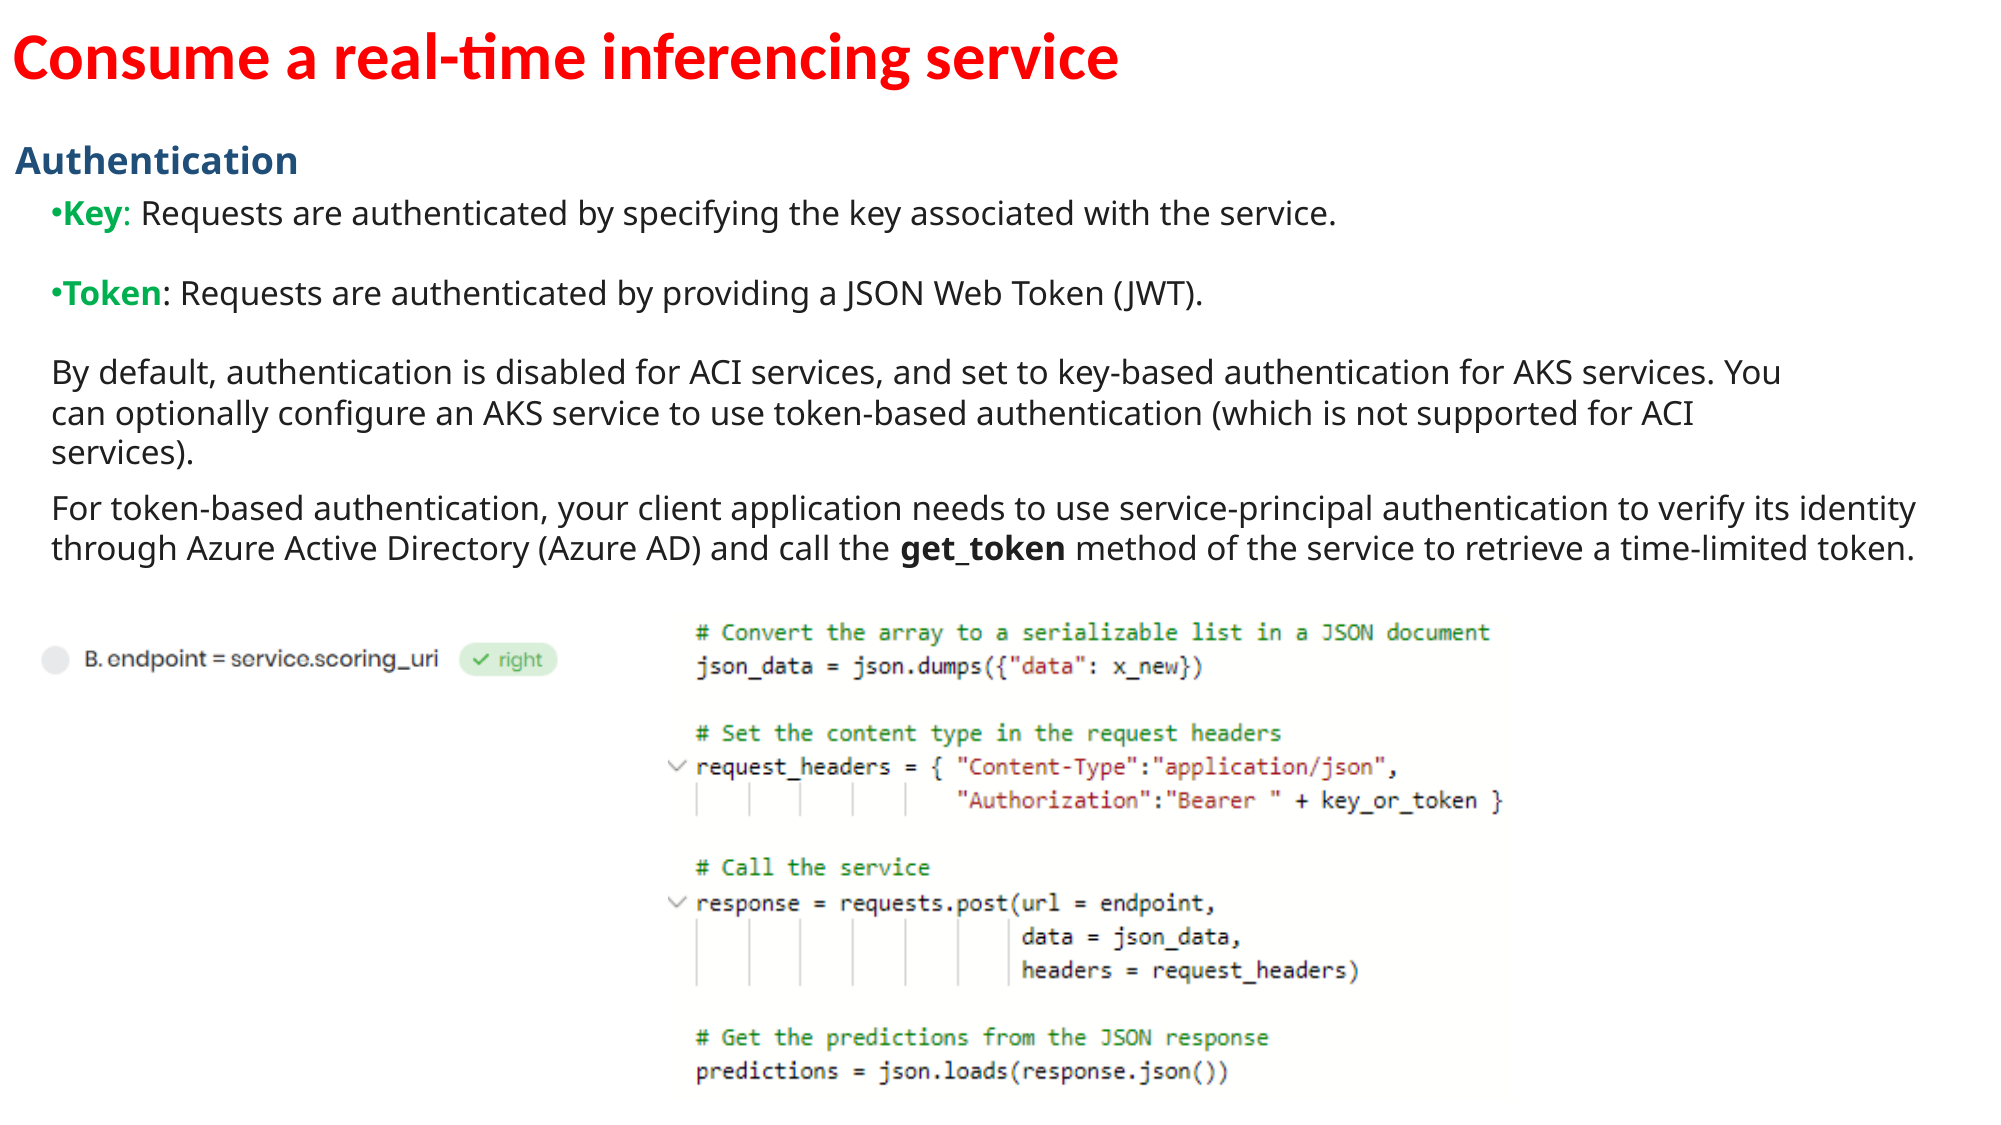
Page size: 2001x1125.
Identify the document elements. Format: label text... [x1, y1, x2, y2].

text_box Authentication [0, 129, 314, 235]
text_box Consume a real-time inferencing service [0, 5, 1862, 146]
picture [668, 613, 1514, 1101]
picture [26, 624, 583, 689]
text_box Key: Requests are authenticated by specifying the key associated with the service. Token: Requests are authenticated by providing a JSON Web Token (JWT). By default, authentication is disabled for ACI services, and set to key-based authentication for AKS services. You can optionally configure an AKS service to use token-based authentication (which is not supported for ACI services). [36, 184, 1862, 479]
text_box For token-based authentication, your client application needs to use service-principal authentication to verify its identity through Azure Active Directory (Azure AD) and call the get_token method of the service to retrieve a time-limited token. [36, 480, 1967, 575]
